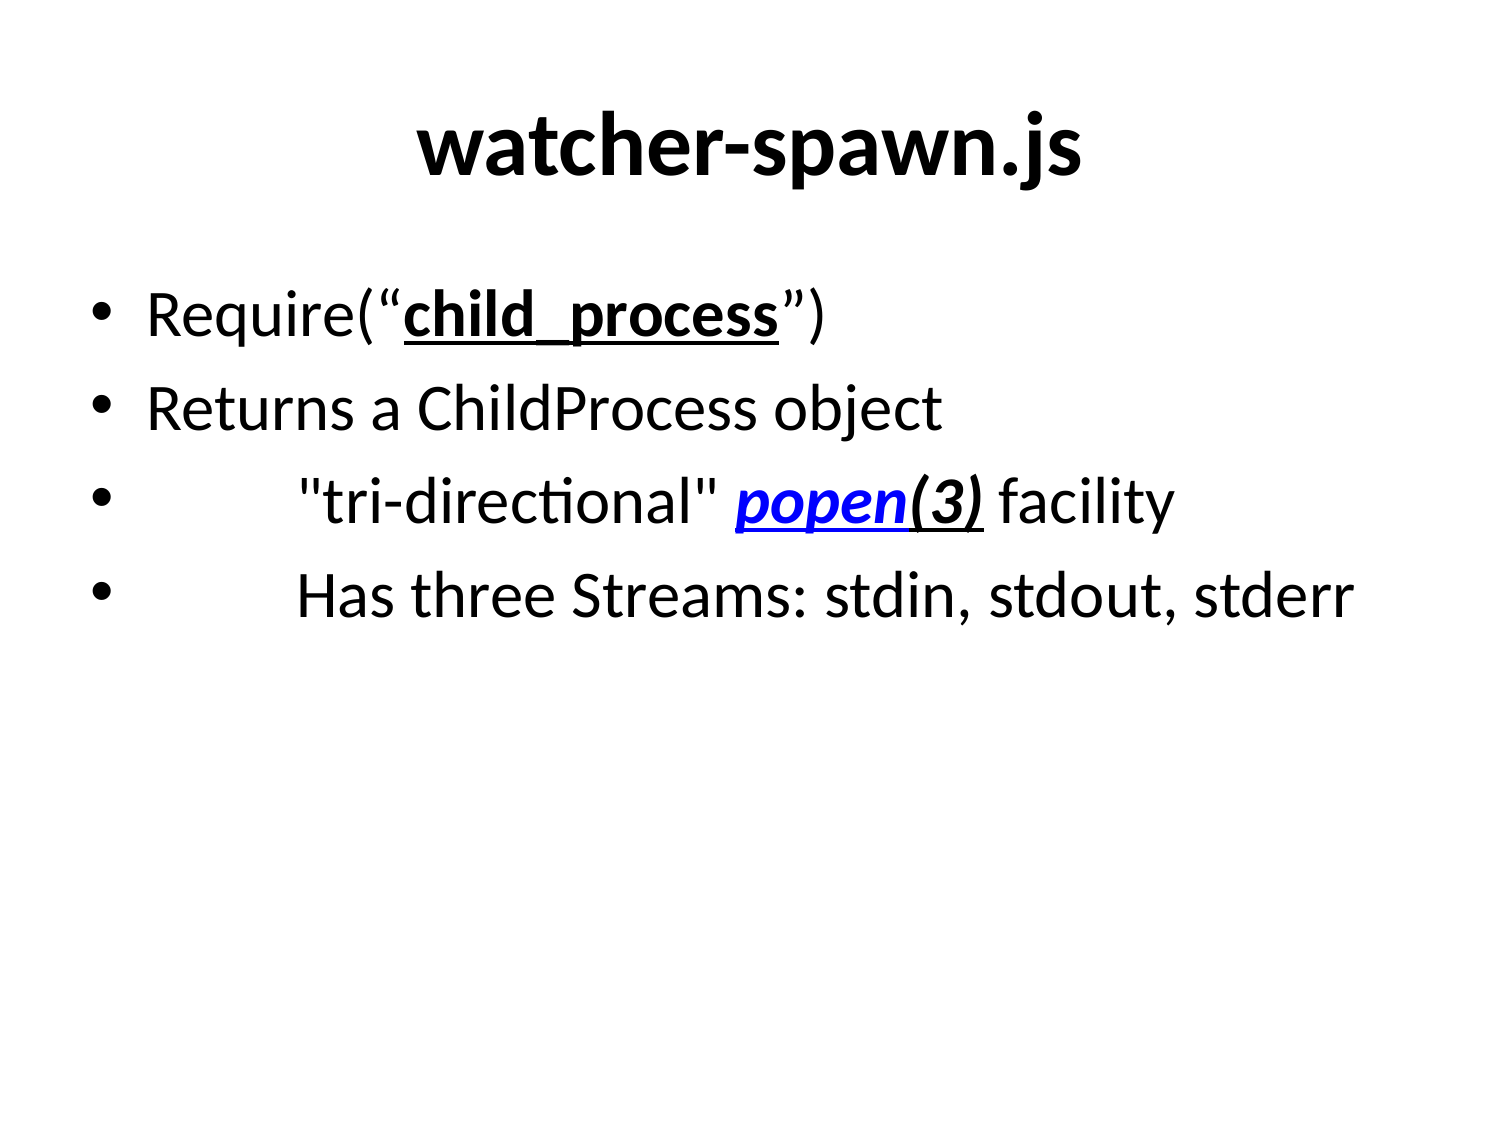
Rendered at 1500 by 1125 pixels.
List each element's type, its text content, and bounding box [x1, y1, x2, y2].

title watcher-spawn.js [75, 45, 1425, 233]
list Require(“child_process”) Returns a ChildProcess object "tri-directional" popen(3) facility Has three Streams: stdin, stdout, stderr [75, 262, 1425, 1005]
